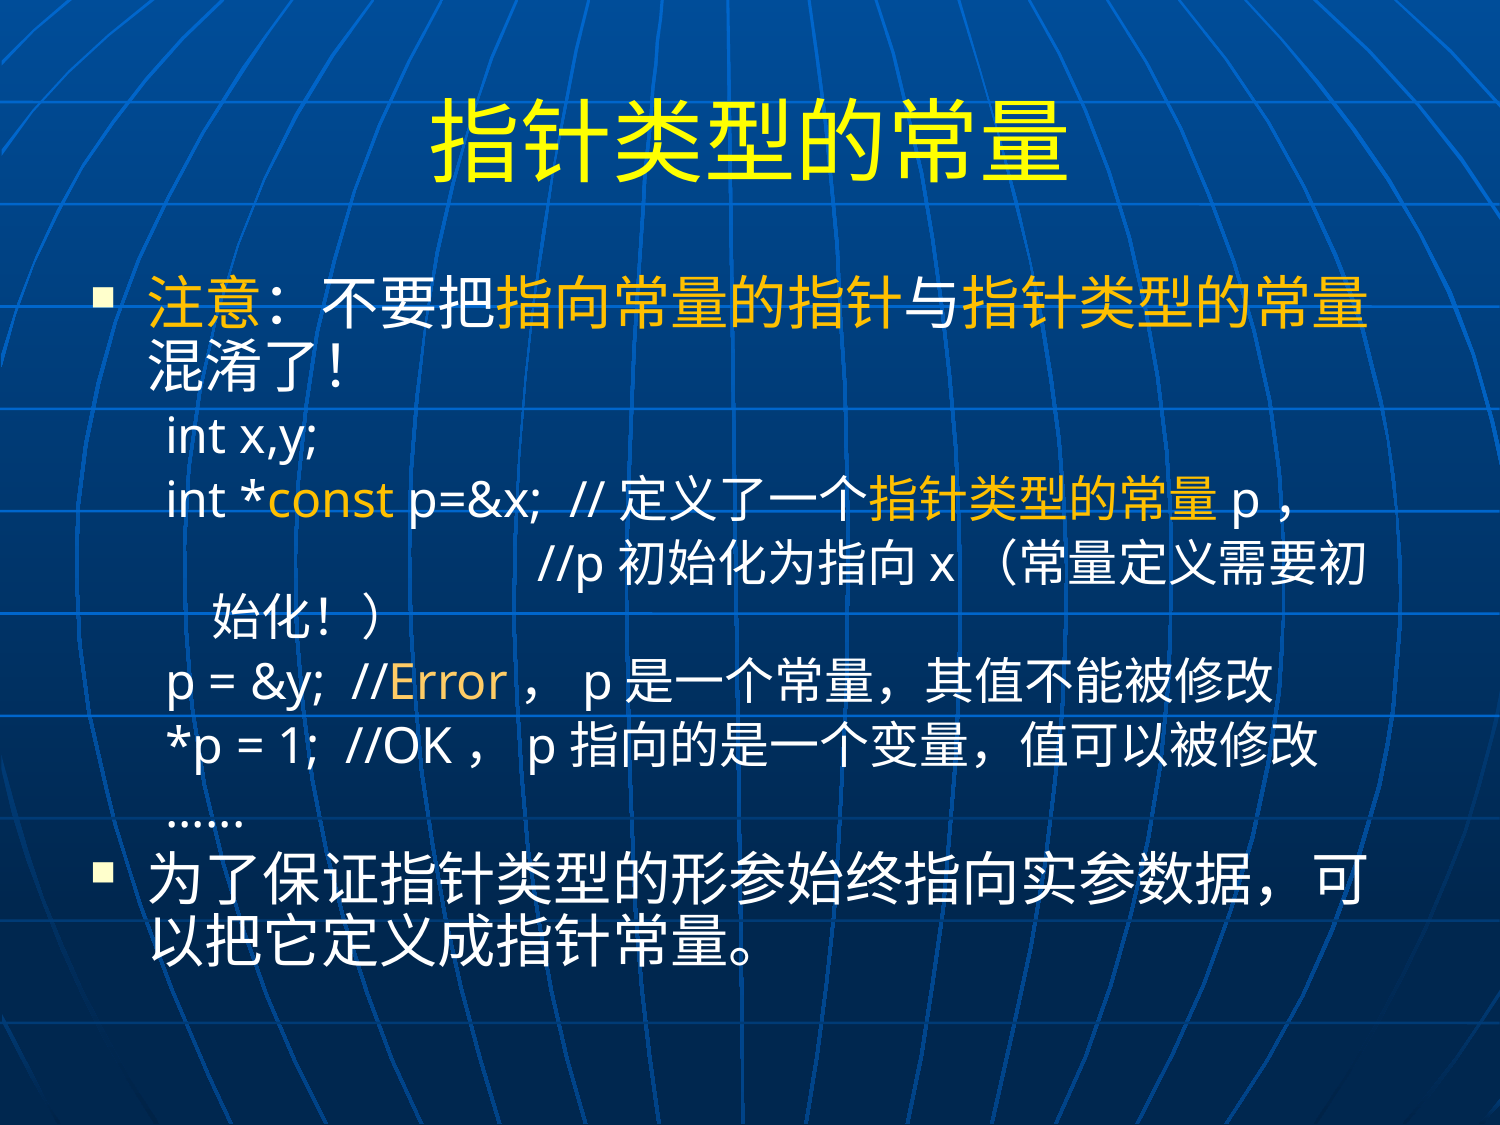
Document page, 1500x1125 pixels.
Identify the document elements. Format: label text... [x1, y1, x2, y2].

title 指针类型的常量 [75, 45, 1425, 233]
list 注意：不要把指向常量的指针与指针类型的常量混淆了！ int x,y; int *const p=&x; //定义了一个指针类型的常量p， //p初始化为指向x（常量定义需要初始化！） p = &y; //Error，p是一个常量，其值不能被修改 *p = 1; //OK，p指向的是一个变量，值可以被修改 ...... 为了保证指针类型的形参始终指向实参数据，可以把它定义成指针常量。 [75, 267, 1425, 1125]
